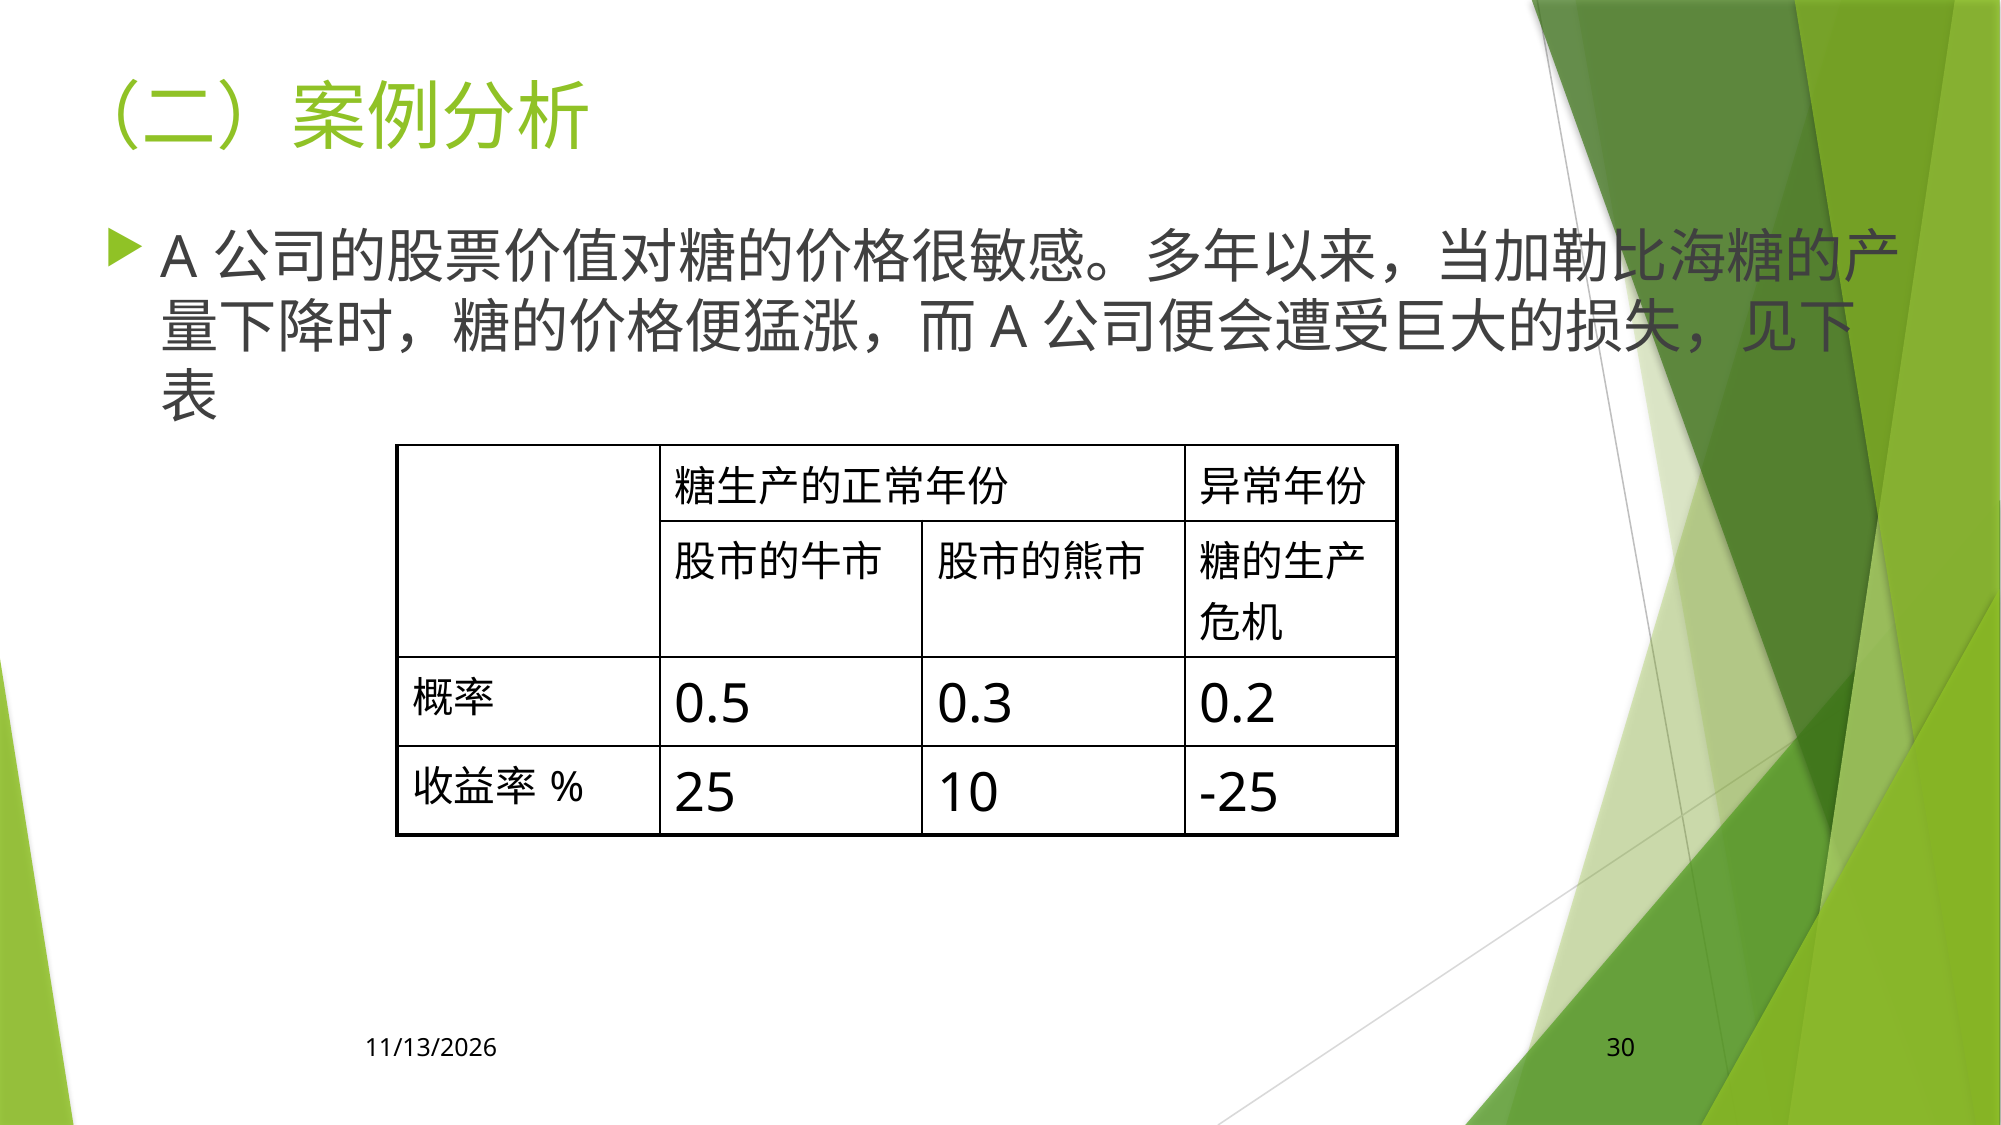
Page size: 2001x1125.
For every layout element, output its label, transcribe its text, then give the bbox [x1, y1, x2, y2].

table_cell 股市的熊市 [923, 522, 1184, 656]
table_header 糖生产的正常年份 [661, 446, 1184, 520]
table_cell -25 [1186, 747, 1395, 833]
table_cell 概率 [399, 658, 659, 745]
table_cell 收益率% [399, 747, 659, 833]
table_cell 0.5 [661, 658, 921, 745]
table_cell 糖的生产危机 [1186, 522, 1395, 656]
text_box 2020/4/17 [350, 1024, 675, 1103]
title （二）案例分析 [51, 60, 649, 198]
table_cell 股市的牛市 [661, 522, 921, 656]
table_header [399, 446, 659, 656]
table_cell 10 [923, 747, 1184, 833]
table_cell 0.2 [1186, 658, 1395, 745]
table_cell 0.3 [923, 658, 1184, 745]
text_box 30 [1325, 1024, 1650, 1103]
table_cell 25 [661, 747, 921, 833]
table_header 异常年份 [1186, 446, 1395, 520]
list A公司的股票价值对糖的价格很敏感。多年以来，当加勒比海糖的产量下降时，糖的价格便猛涨，而A公司便会遭受巨大的损失，见下表 [89, 211, 1926, 848]
